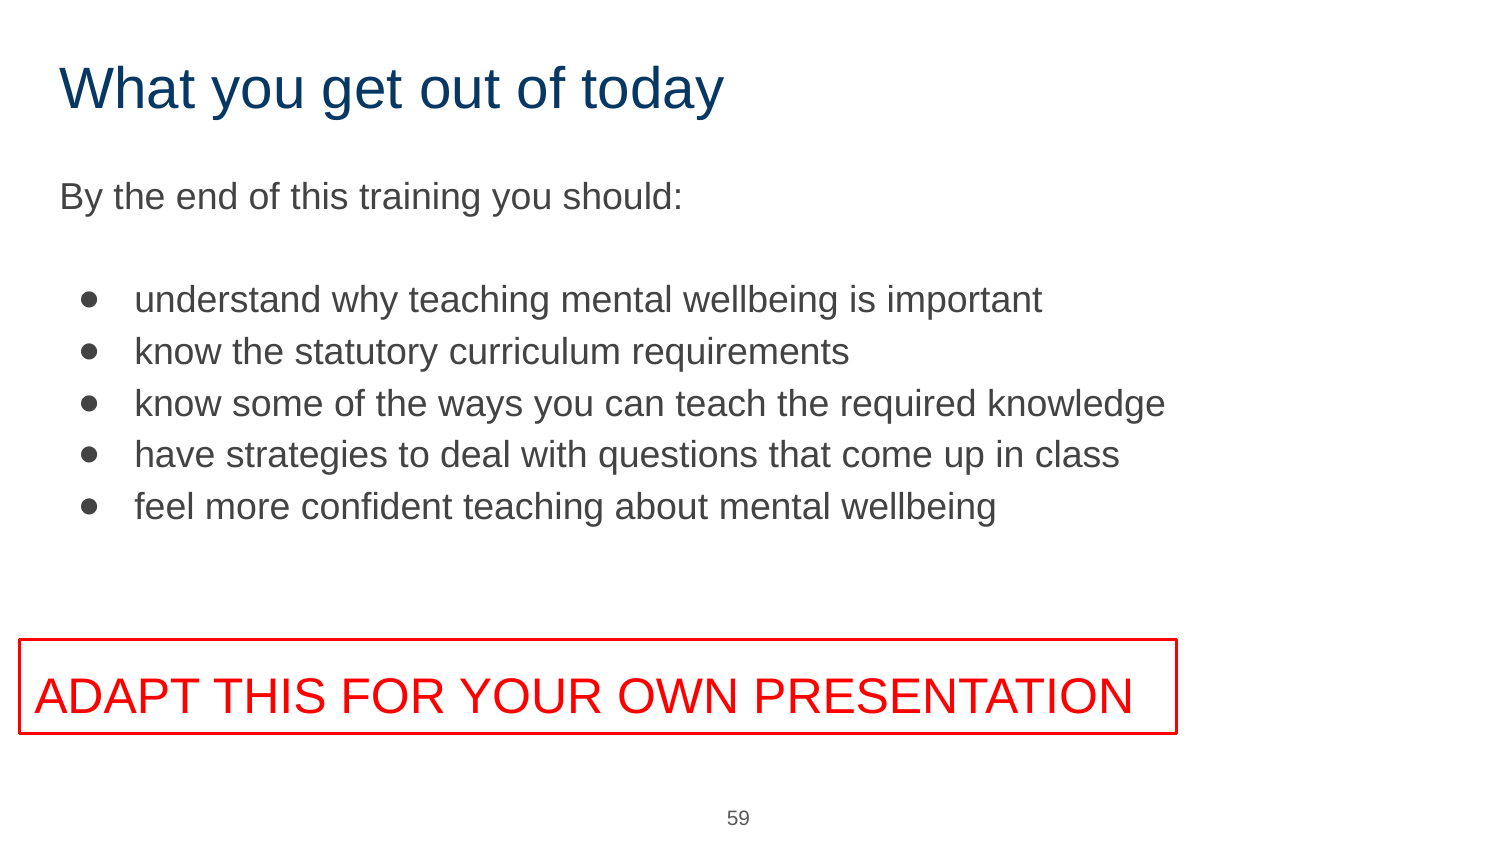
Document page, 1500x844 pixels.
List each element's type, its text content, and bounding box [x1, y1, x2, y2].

title What you get out of today [44, 35, 1007, 130]
subtitle ADAPT THIS FOR YOUR OWN PRESENTATION [19, 639, 1177, 734]
slide_number 59 [704, 789, 765, 844]
list By the end of this training you should: understand why teaching mental wellbeing is important know the statutory curriculum requirements know some of the ways you can teach the required knowledge have strategies to deal with questions that come up in class feel more confident teaching about mental wellbeing [44, 150, 1224, 769]
